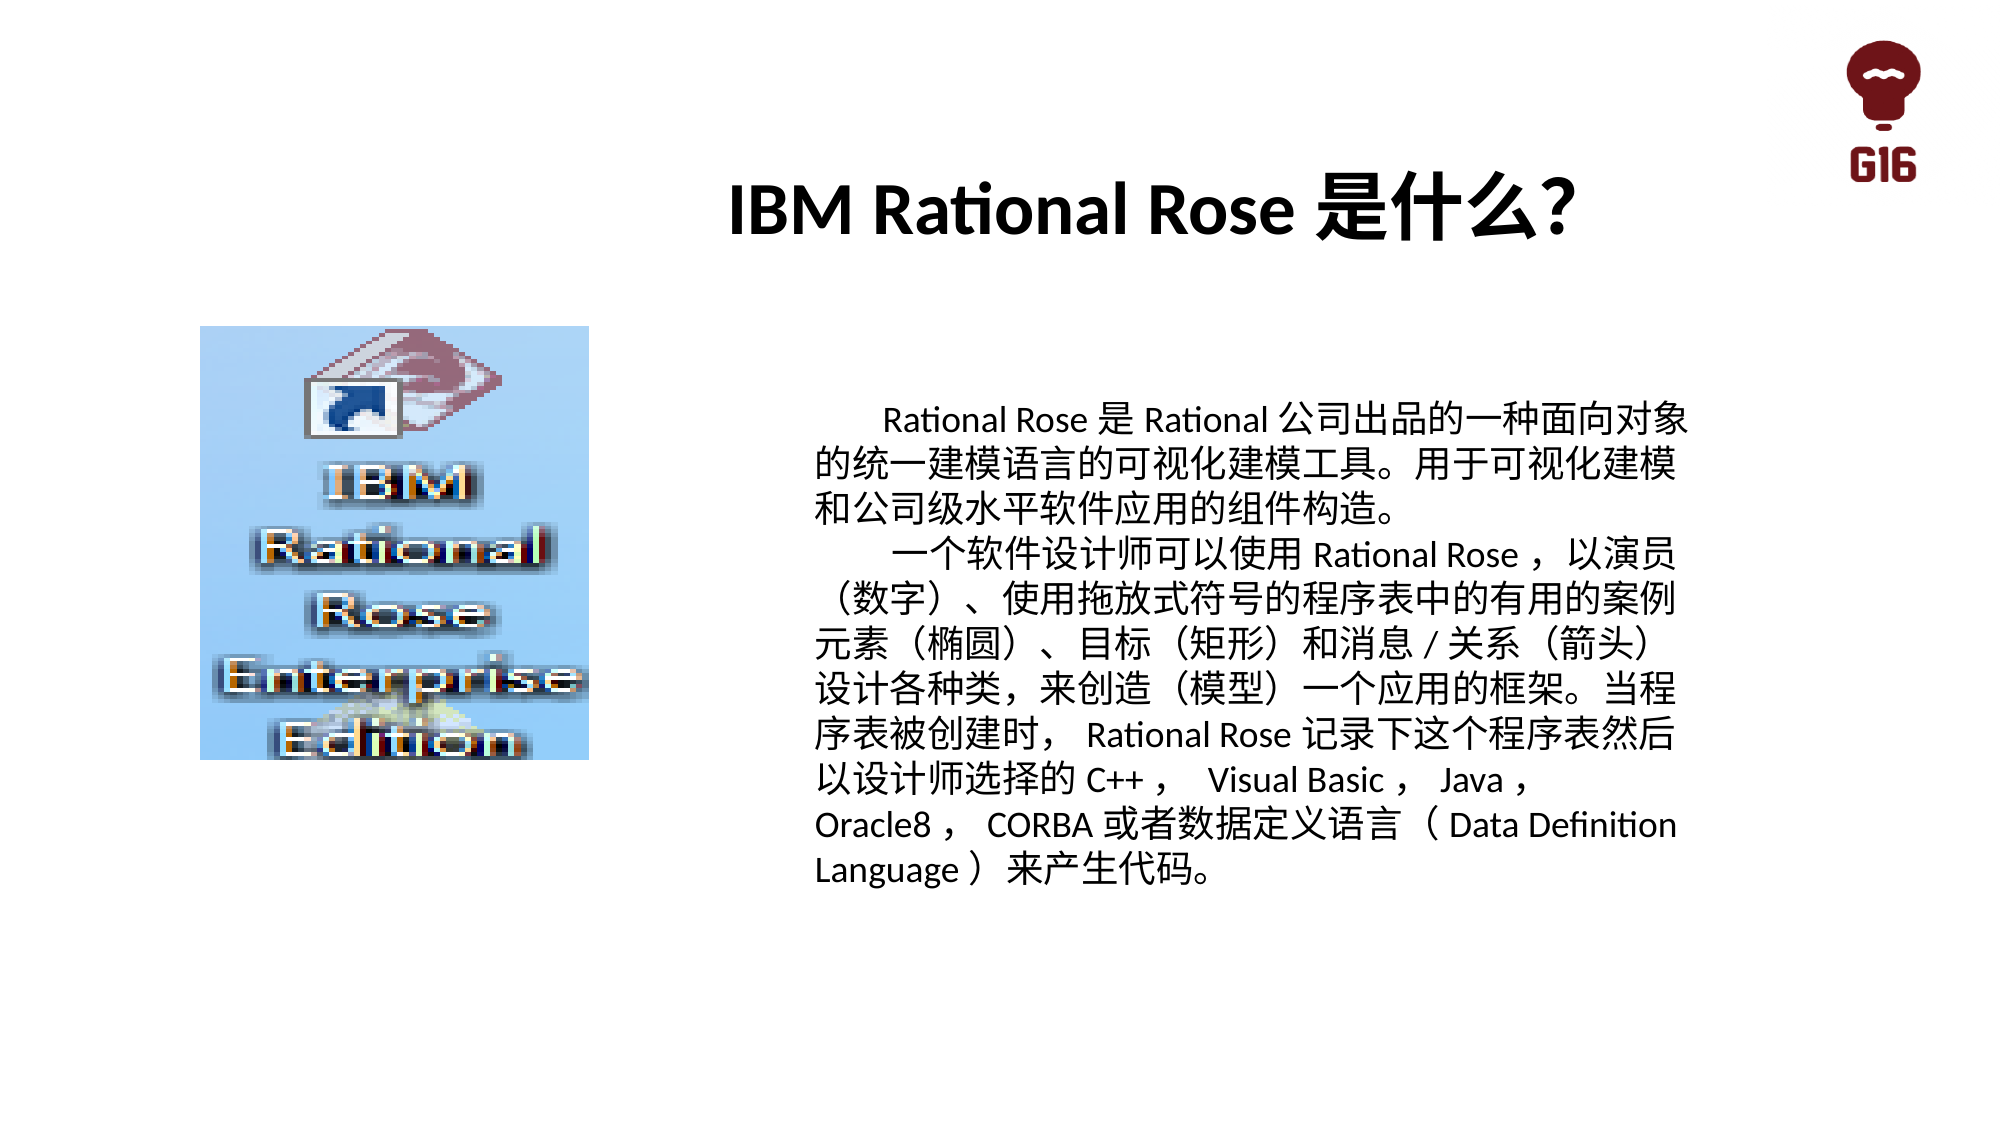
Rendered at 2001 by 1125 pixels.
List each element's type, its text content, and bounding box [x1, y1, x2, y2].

text_box IBM Rational Rose是什么？ [713, 152, 1630, 258]
text_box Rational Rose是Rational公司出品的一种面向对象的统一建模语言的可视化建模工具。用于可视化建模和公司级水平软件应用的组件构造。 一个软件设计师可以使用Rational Rose，以演员（数字）、使用拖放式符号的程序表中的有用的案例元素（椭圆）、目标（矩形）和消息/关系（箭头）设计各种类，来创造（模型）一个应用的框架。当程序表被创建时，Rational Rose记录下这个程序表然后以设计师选择的C++， Visual Basic，Java， Oracle8，CORBA或者数据定义语言（Data Definition Language）来产生代码。 [799, 388, 1715, 898]
picture [199, 326, 589, 760]
picture [1767, 5, 2000, 206]
